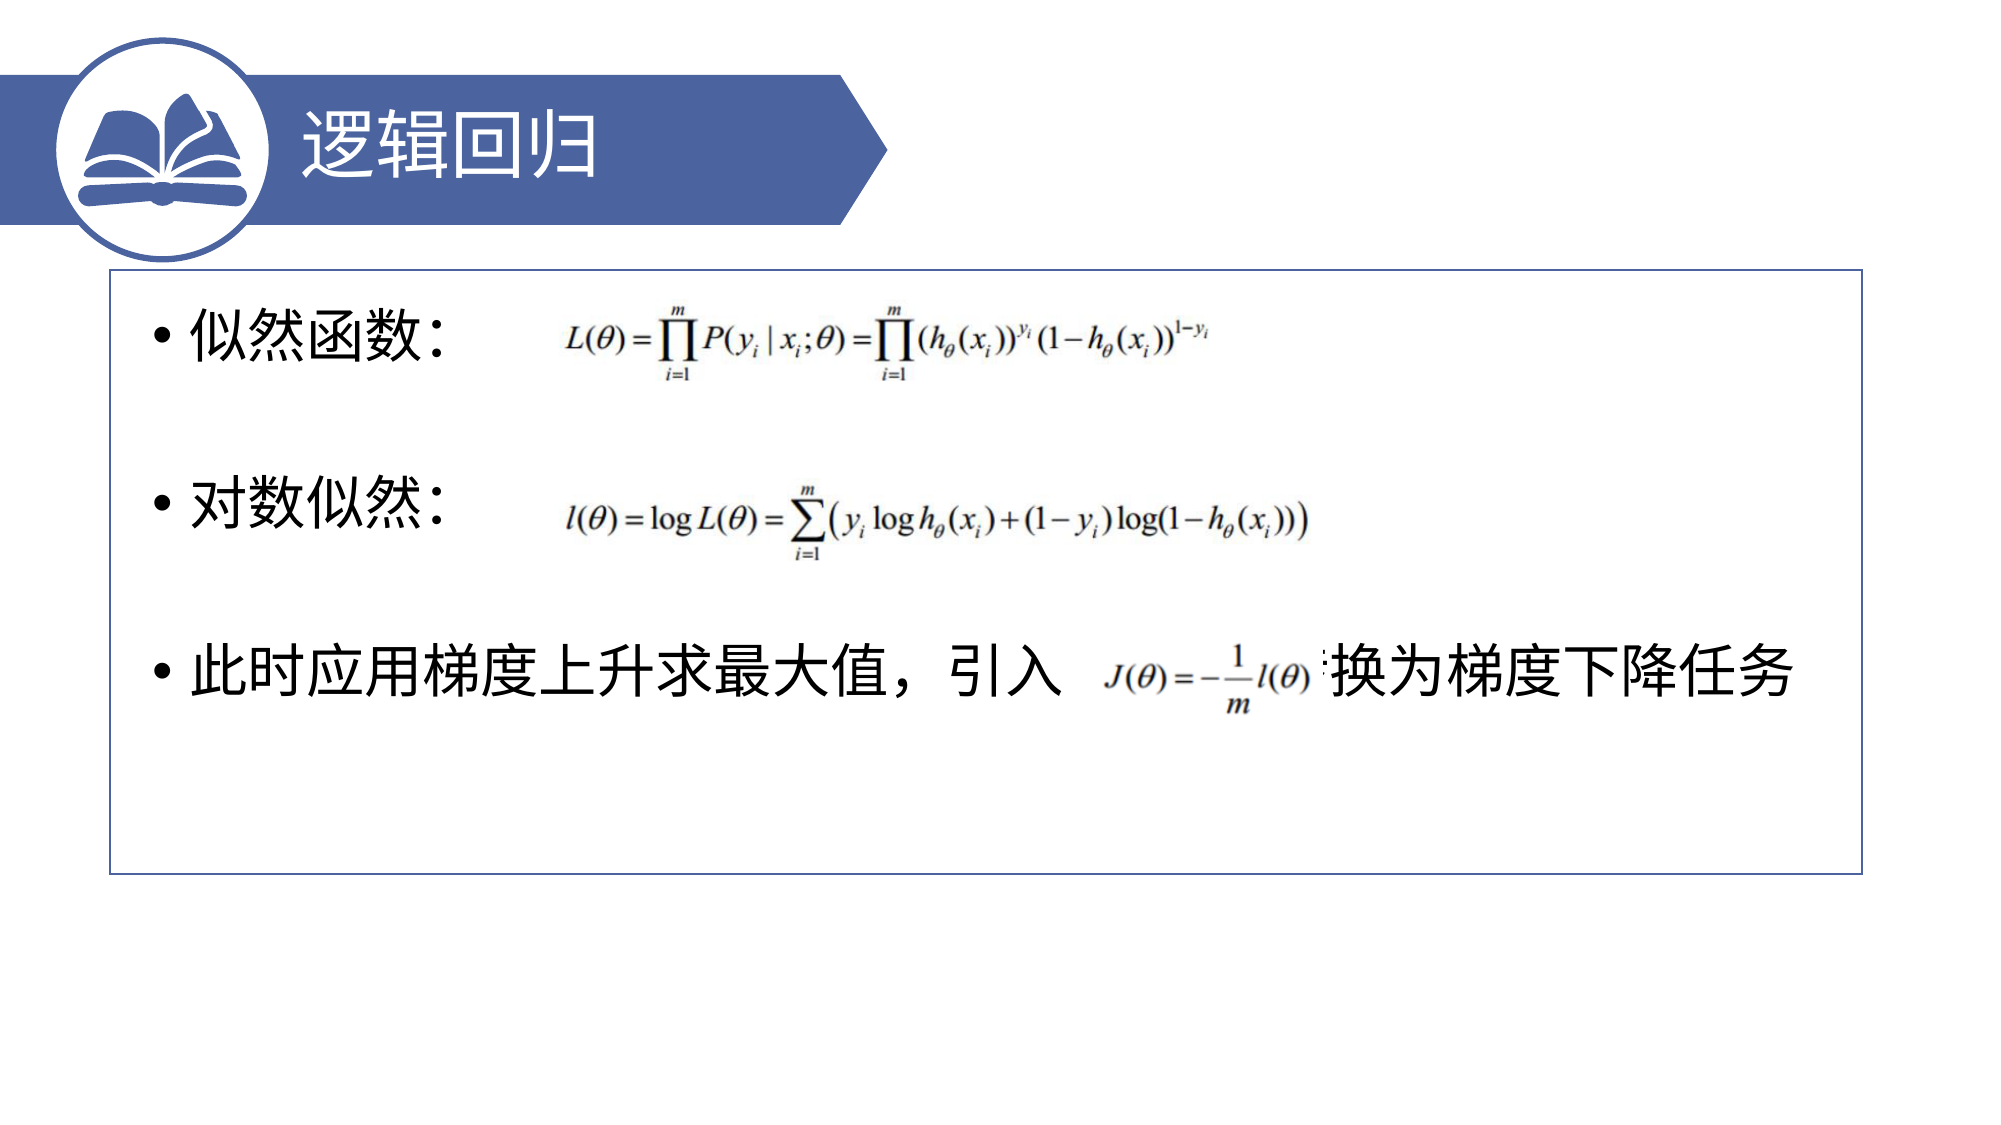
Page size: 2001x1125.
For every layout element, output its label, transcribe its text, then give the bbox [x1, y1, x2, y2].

picture [558, 299, 1213, 390]
text_box 似然函数： 对数似然： 此时应用梯度上升求最大值，引入 转换为梯度下降任务 [137, 299, 1863, 1014]
text_box [109, 269, 1863, 875]
text_box [52, 39, 273, 261]
text_box [0, 73, 82, 226]
text_box 逻辑回归 [285, 90, 888, 196]
picture [1101, 638, 1323, 725]
text_box [243, 73, 860, 229]
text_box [77, 93, 247, 207]
picture [558, 478, 1314, 565]
